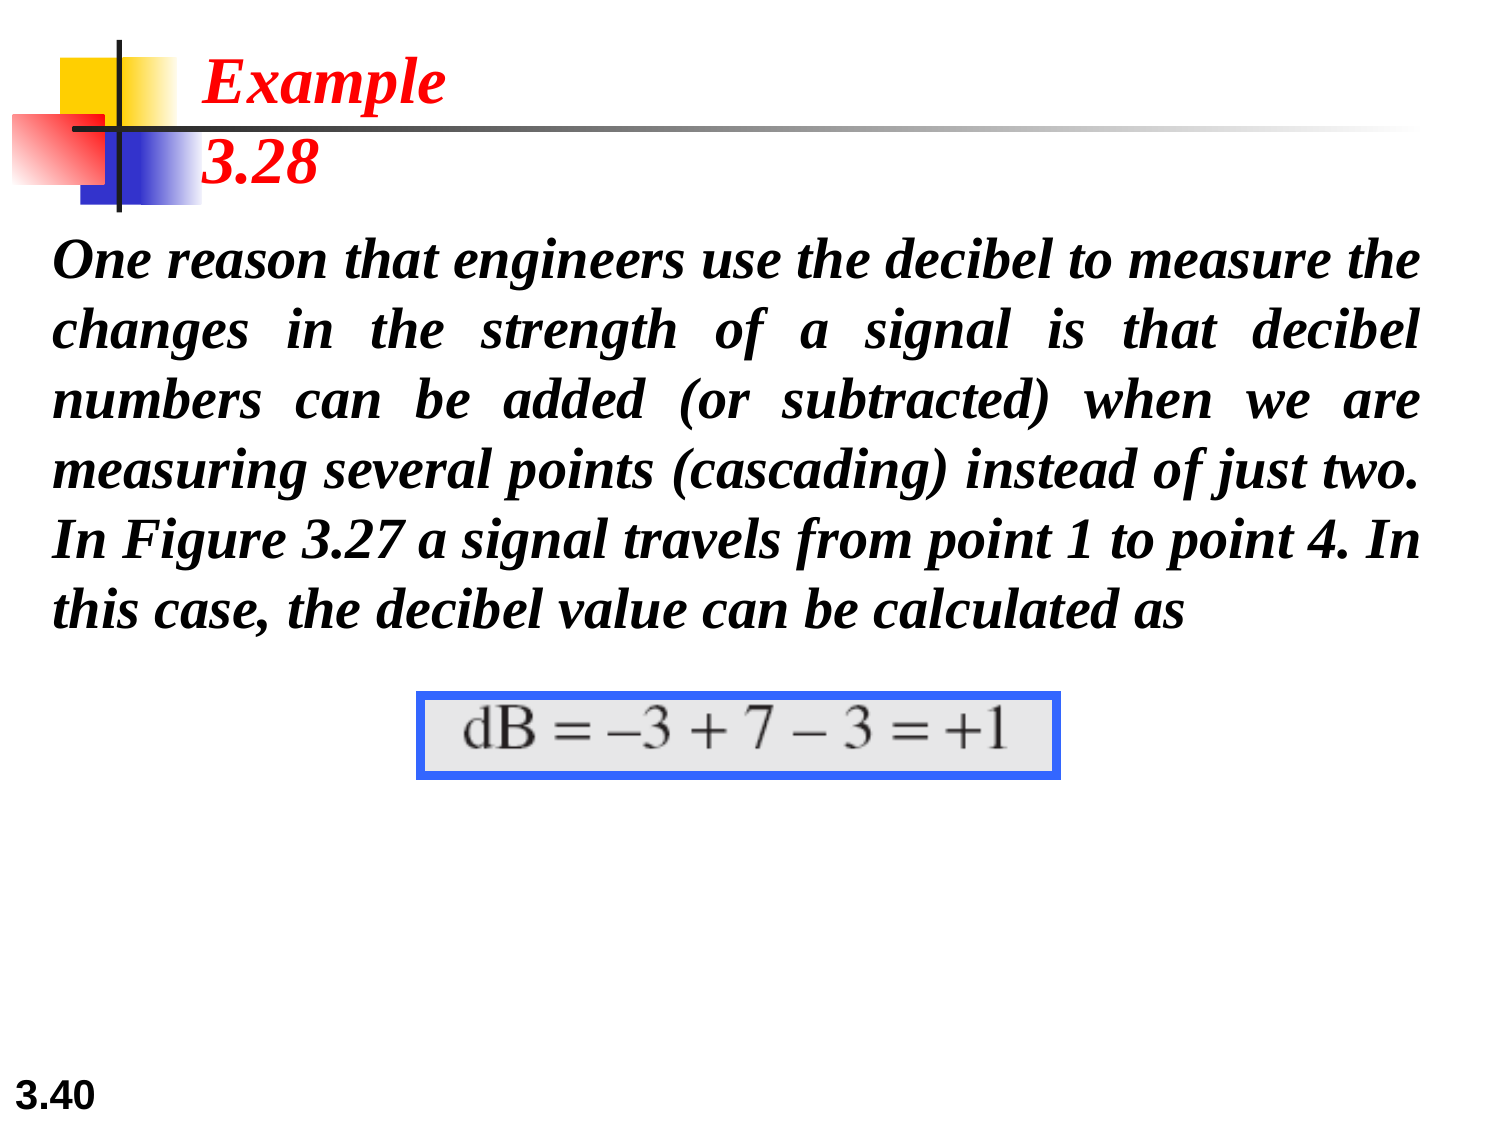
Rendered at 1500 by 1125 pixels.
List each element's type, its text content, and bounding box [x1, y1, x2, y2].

text_box [60, 57, 116, 125]
text_box [116, 39, 122, 125]
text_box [80, 126, 202, 205]
text_box [12, 114, 105, 185]
text_box [122, 57, 177, 125]
text_box [72, 126, 79, 132]
text_box [596, 126, 1423, 132]
picture [424, 699, 1052, 771]
text_box Example 3.28 [187, 29, 596, 205]
text_box 3.40 [0, 1049, 313, 1125]
text_box One reason that engineers use the decibel to measure the changes in the strength of a signal is that decibel numbers can be added (or subtracted) when we are measuring several points (cascading) instead of just two. In Figure 3.27 a signal travels from point 1 to point 4. In this case, the decibel value can be calculated as [37, 212, 1438, 648]
text_box [24, 237, 1475, 863]
